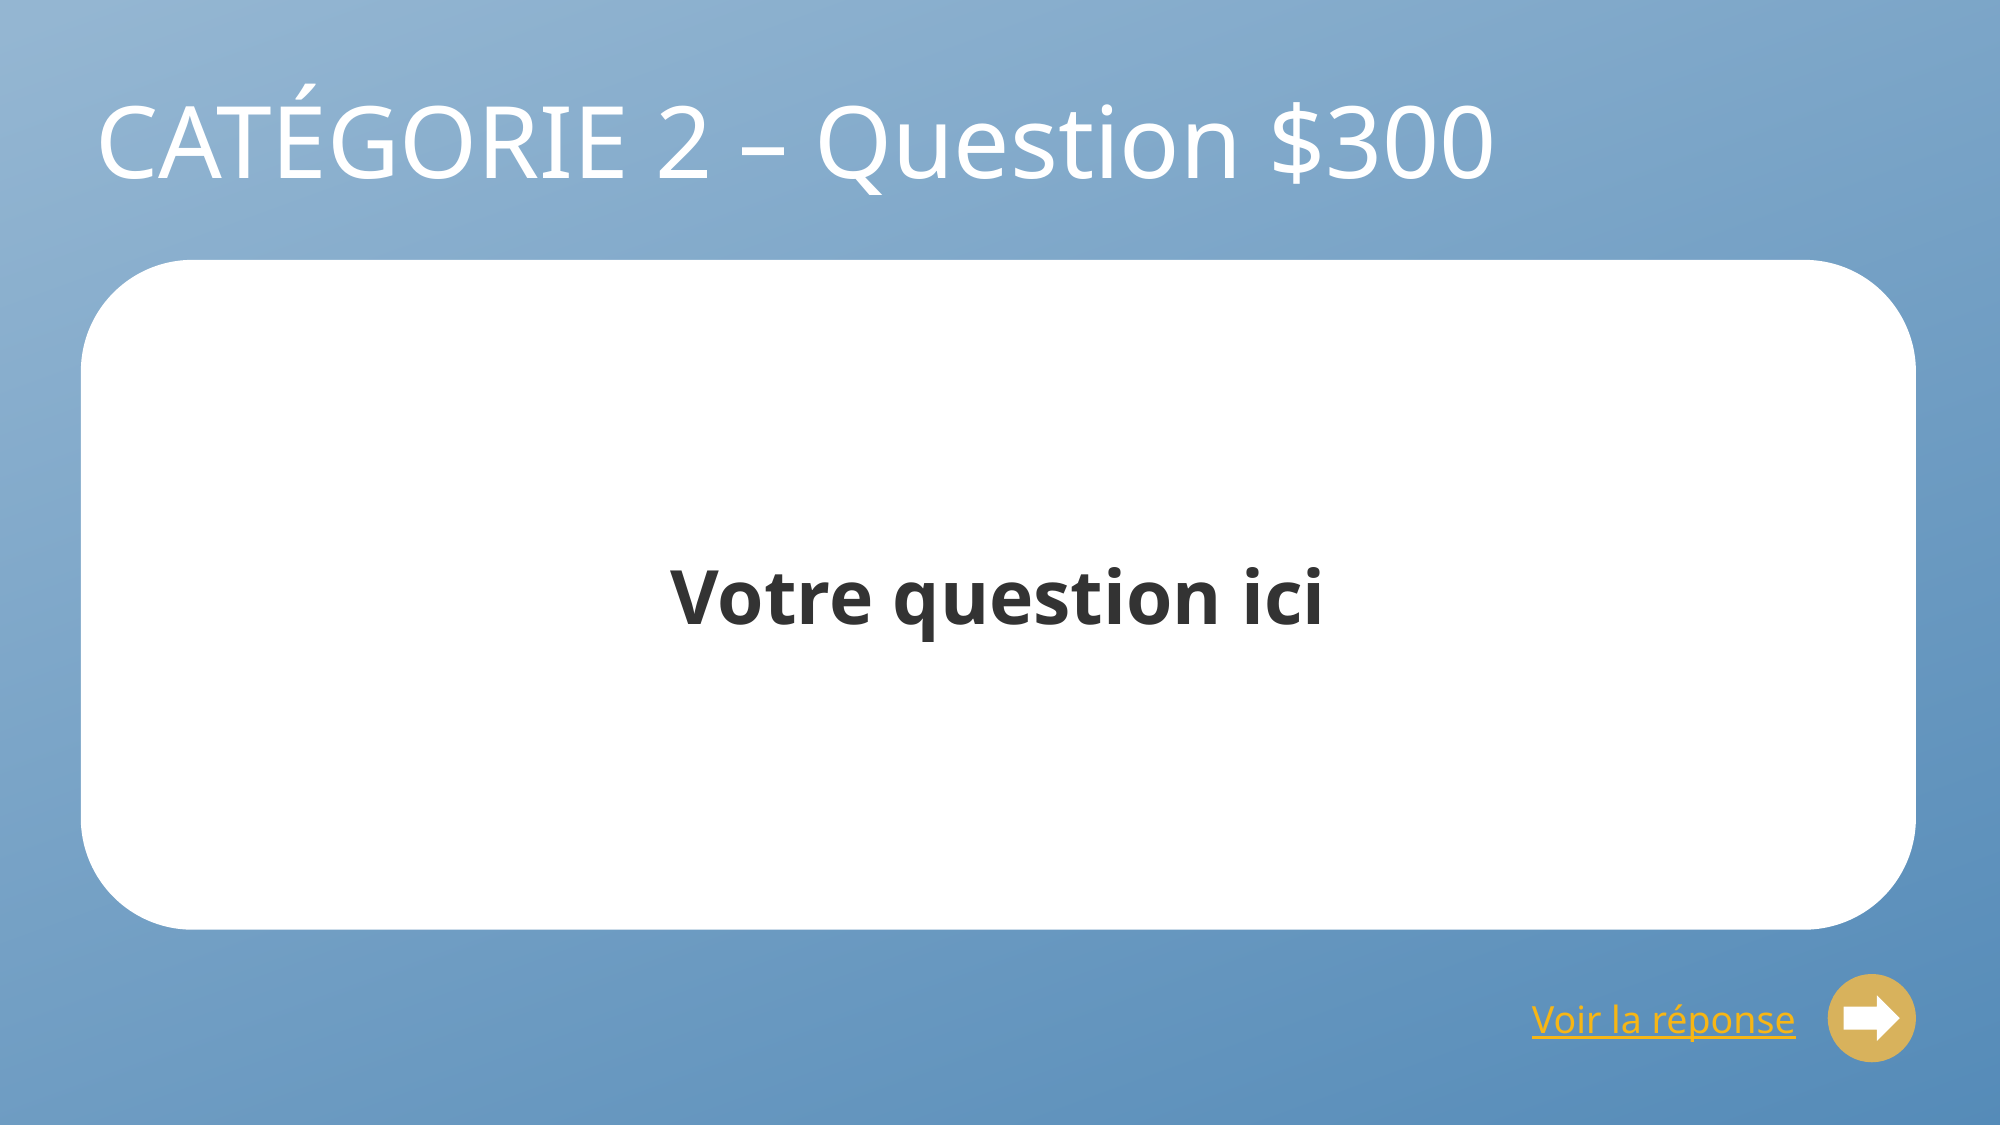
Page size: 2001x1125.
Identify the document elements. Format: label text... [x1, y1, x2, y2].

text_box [1827, 973, 1916, 1063]
title CATÉGORIE 2 – Question $300 [80, 37, 1806, 255]
text_box Votre question ici [79, 258, 1917, 931]
text_box Voir la réponse [1230, 988, 1811, 1055]
